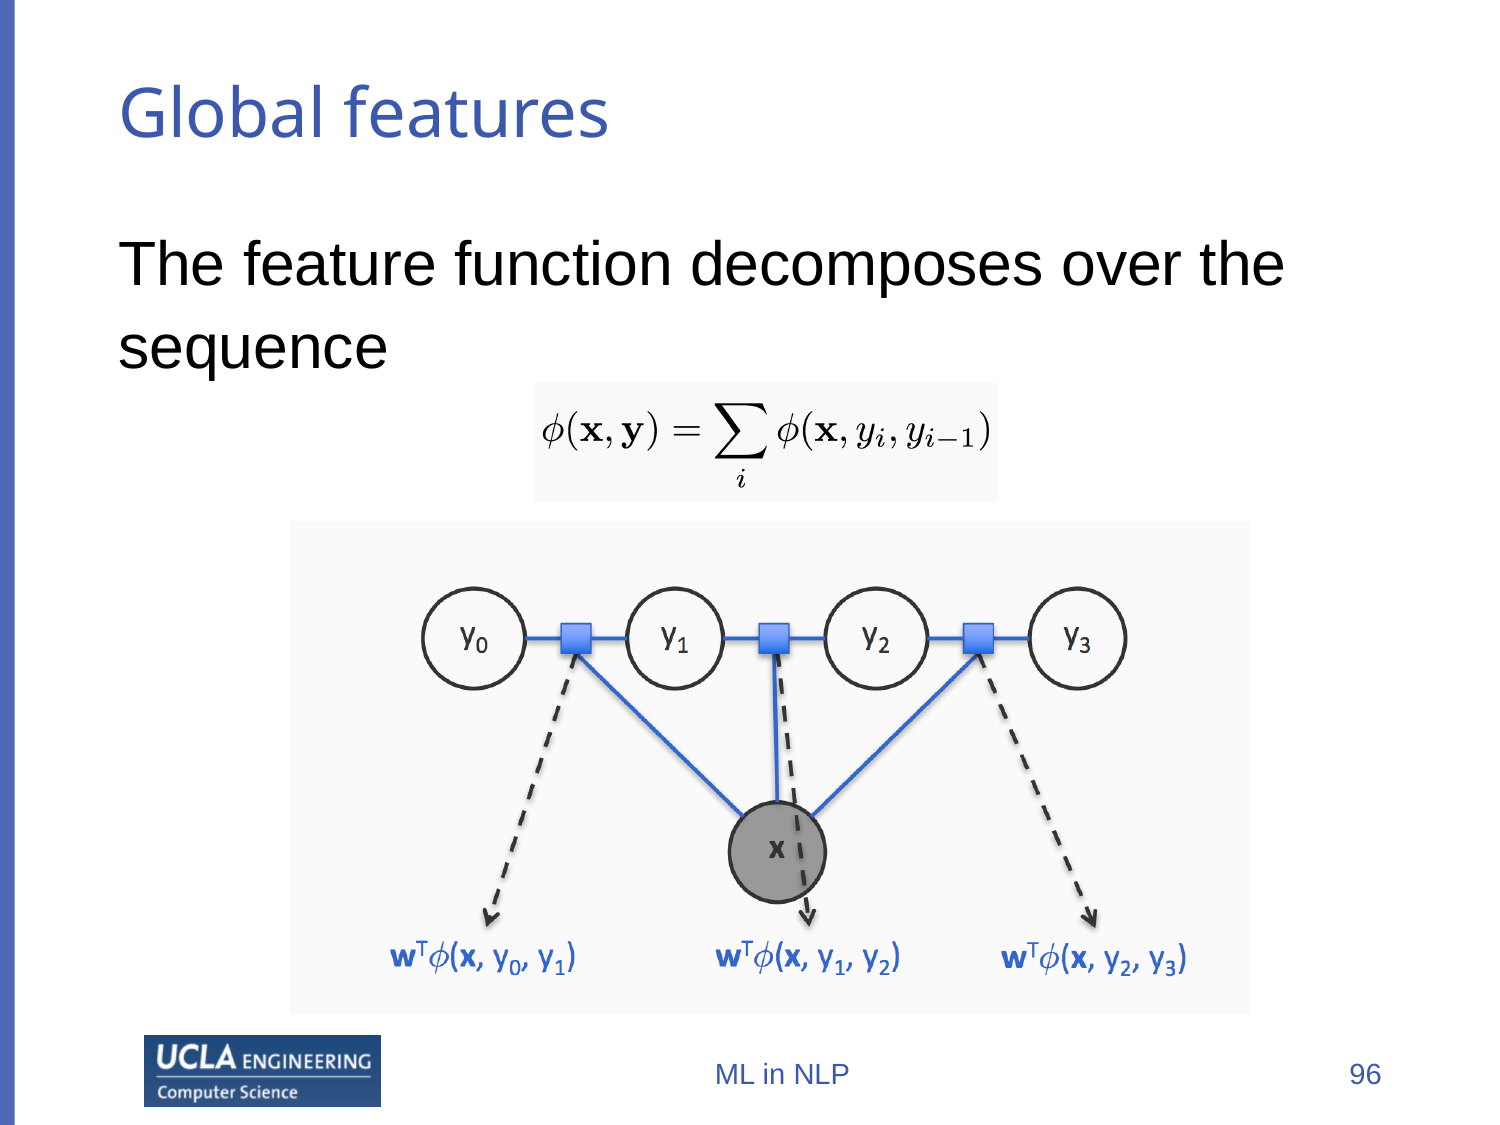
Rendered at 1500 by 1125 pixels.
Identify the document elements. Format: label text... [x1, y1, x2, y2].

list The feature function decomposes over the sequence [103, 208, 1397, 1014]
title Global features [103, 59, 1397, 171]
slide_number 96 [1177, 1042, 1397, 1103]
picture [144, 1035, 381, 1107]
picture [534, 383, 998, 501]
footer ML in NLP [496, 1042, 1069, 1103]
picture [290, 521, 1250, 1014]
